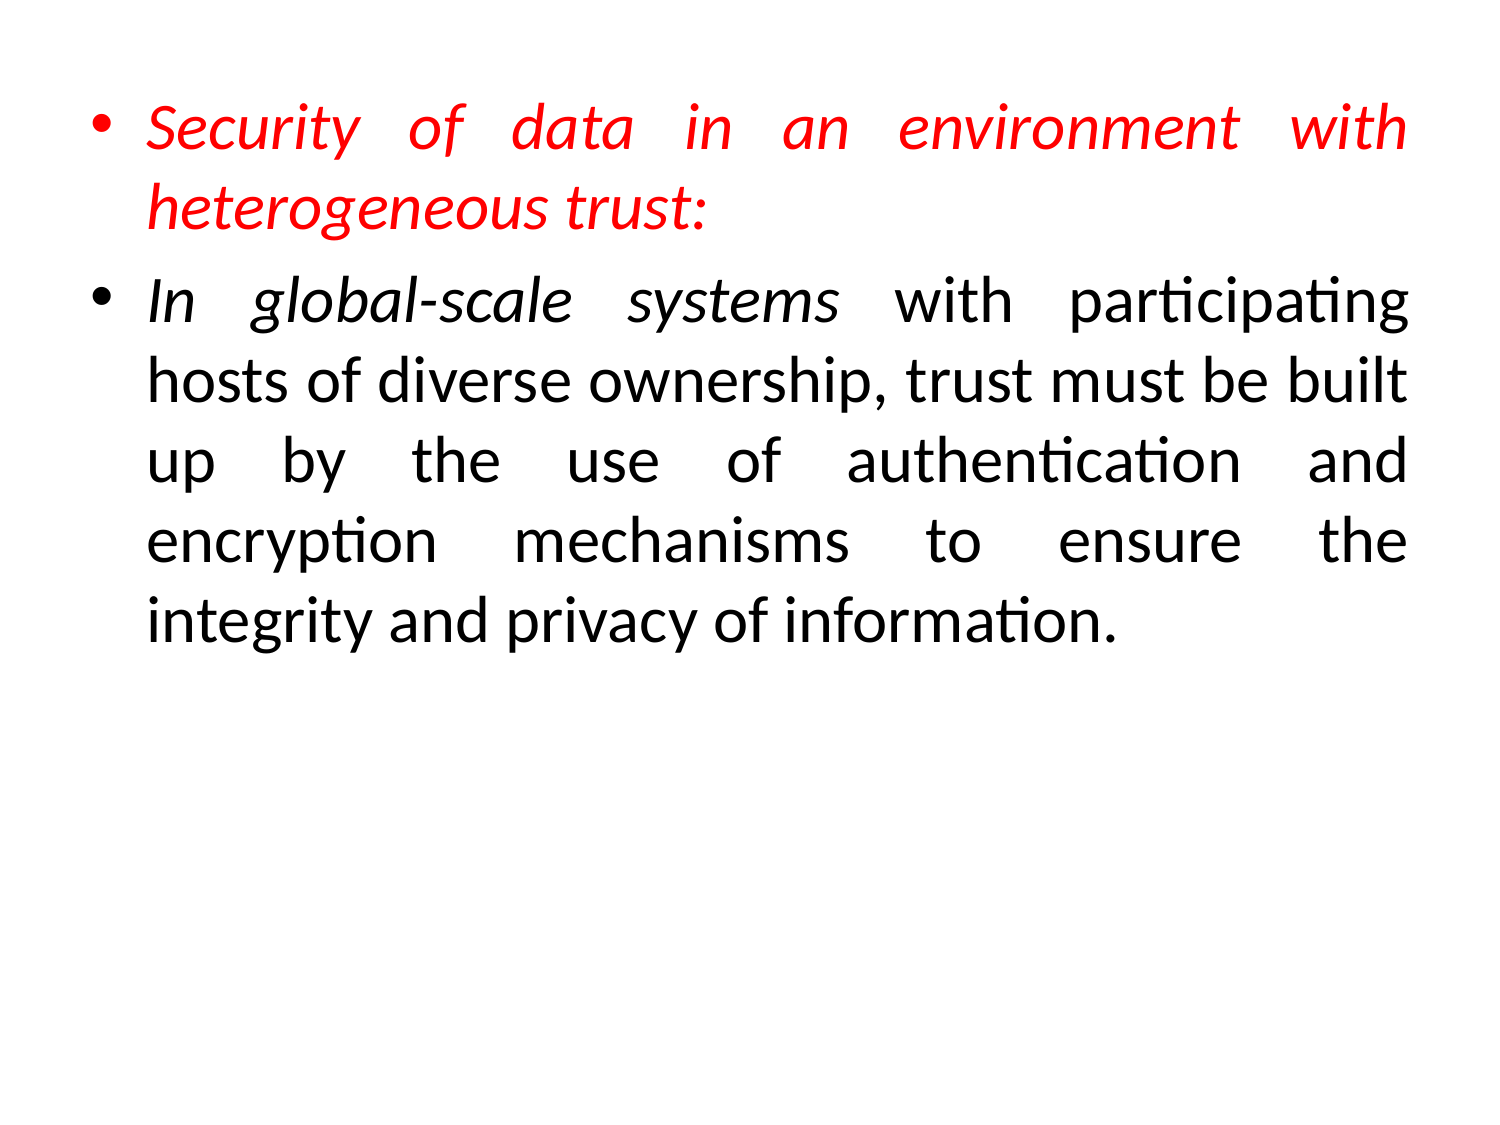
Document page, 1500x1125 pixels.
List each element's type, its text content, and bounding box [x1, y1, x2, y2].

list Security of data in an environment with heterogeneous trust: In global-scale systems with participating hosts of diverse ownership, trust must be built up by the use of authentication and encryption mechanisms to ensure the integrity and privacy of information. [75, 75, 1425, 1005]
